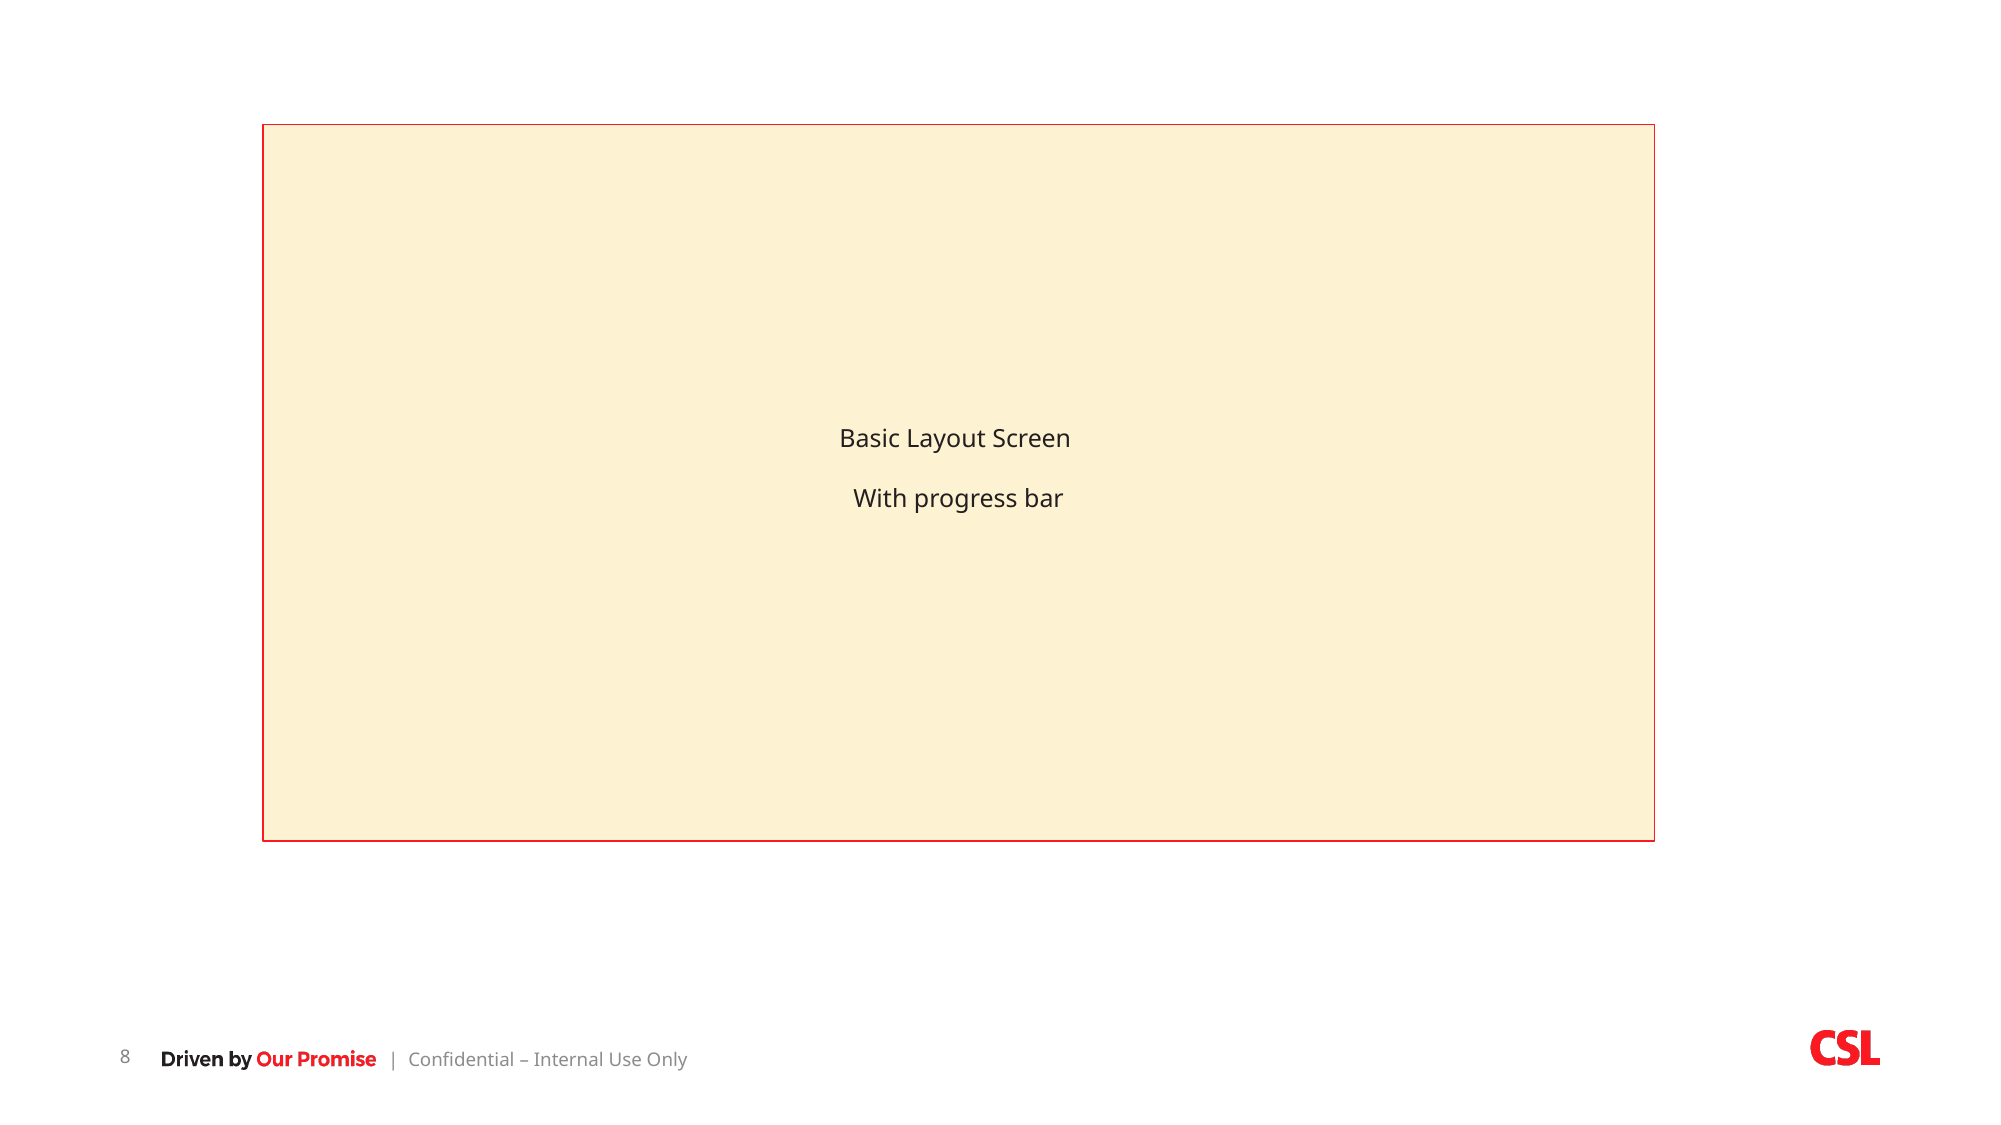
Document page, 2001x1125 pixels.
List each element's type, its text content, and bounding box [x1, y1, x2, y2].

picture [162, 1050, 376, 1070]
text_box Basic Layout Screen With progress bar [262, 124, 1655, 842]
picture [1776, 995, 1914, 1100]
